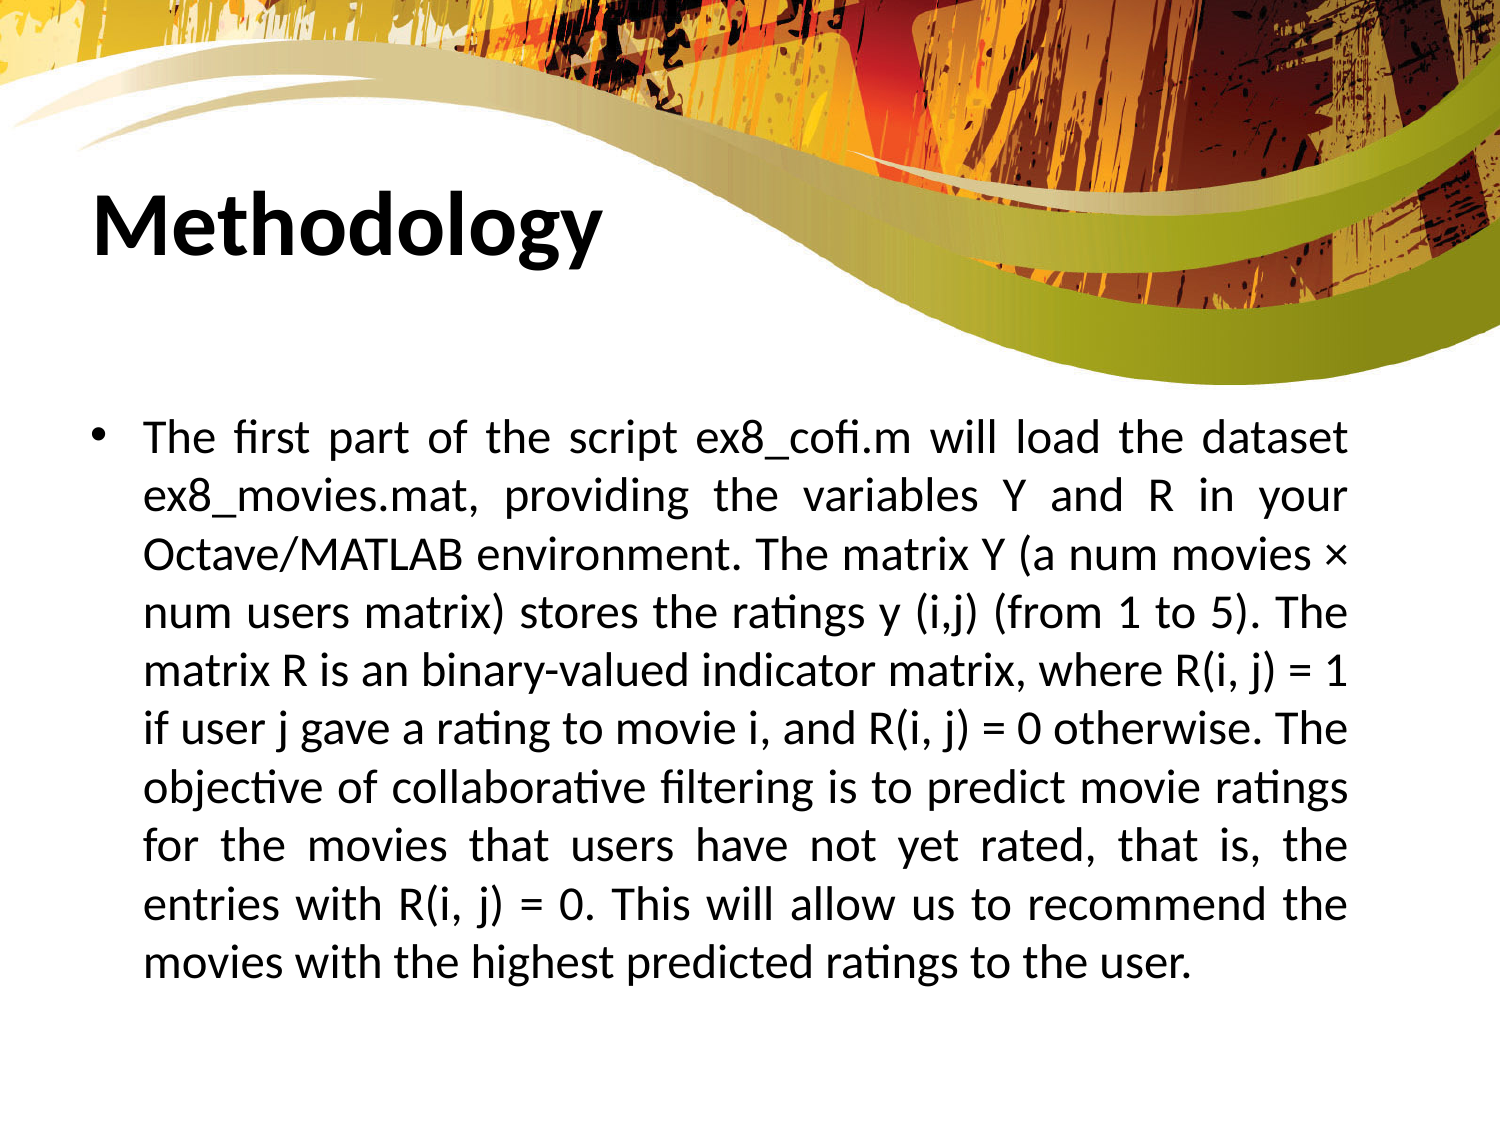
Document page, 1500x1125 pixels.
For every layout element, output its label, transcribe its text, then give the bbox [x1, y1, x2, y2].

title Methodology [76, 125, 1427, 313]
list The first part of the script ex8_cofi.m will load the dataset ex8_movies.mat, providing the variables Y and R in your Octave/MATLAB environment. The matrix Y (a num movies × num users matrix) stores the ratings y (i,j) (from 1 to 5). The matrix R is an binary-valued indicator matrix, where R(i, j) = 1 if user j gave a rating to movie i, and R(i, j) = 0 otherwise. The objective of collaborative filtering is to predict movie ratings for the movies that users have not yet rated, that is, the entries with R(i, j) = 0. This will allow us to recommend the movies with the highest predicted ratings to the user. [75, 397, 1365, 1005]
picture [0, 0, 1500, 1125]
